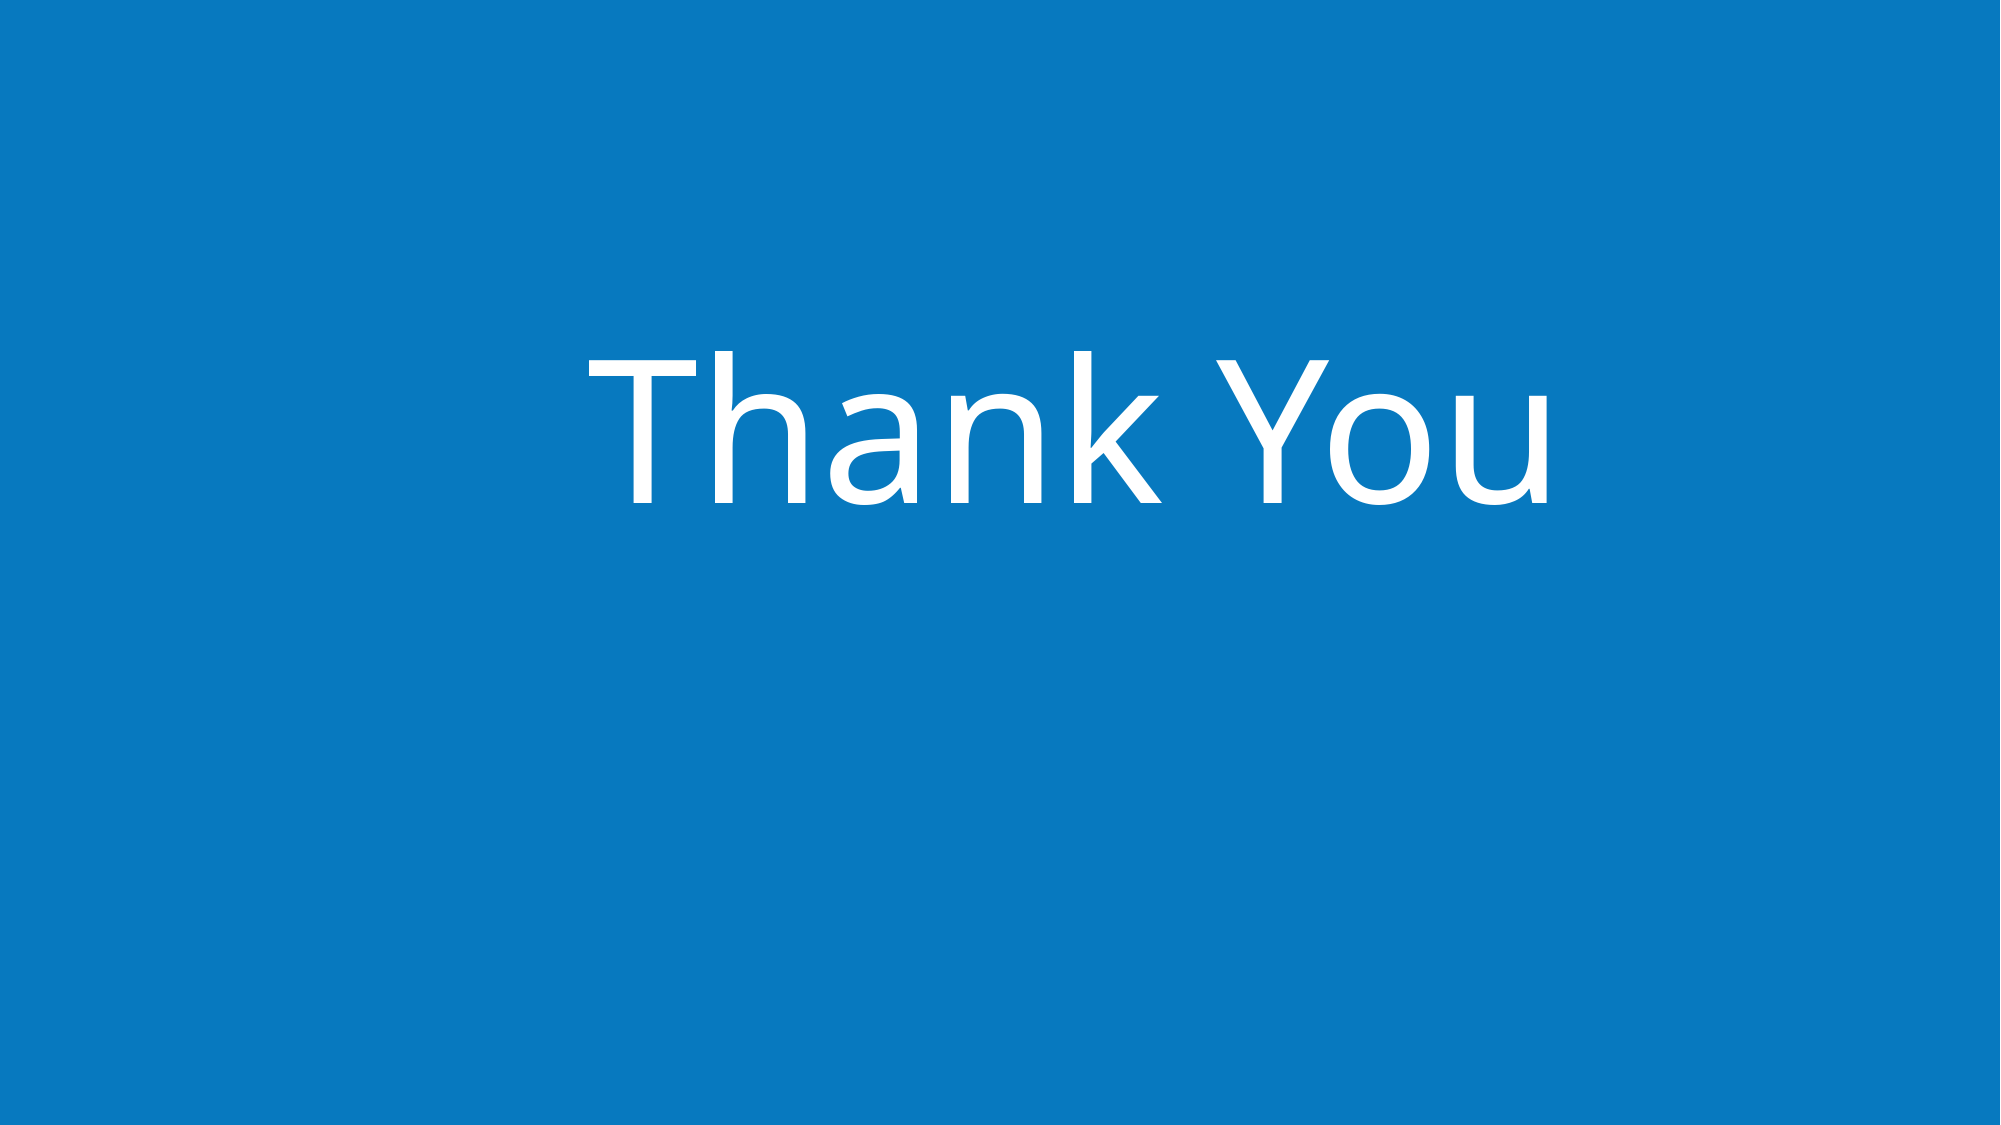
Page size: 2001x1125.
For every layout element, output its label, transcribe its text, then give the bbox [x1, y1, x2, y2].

title Thank You [0, 0, 2000, 1125]
